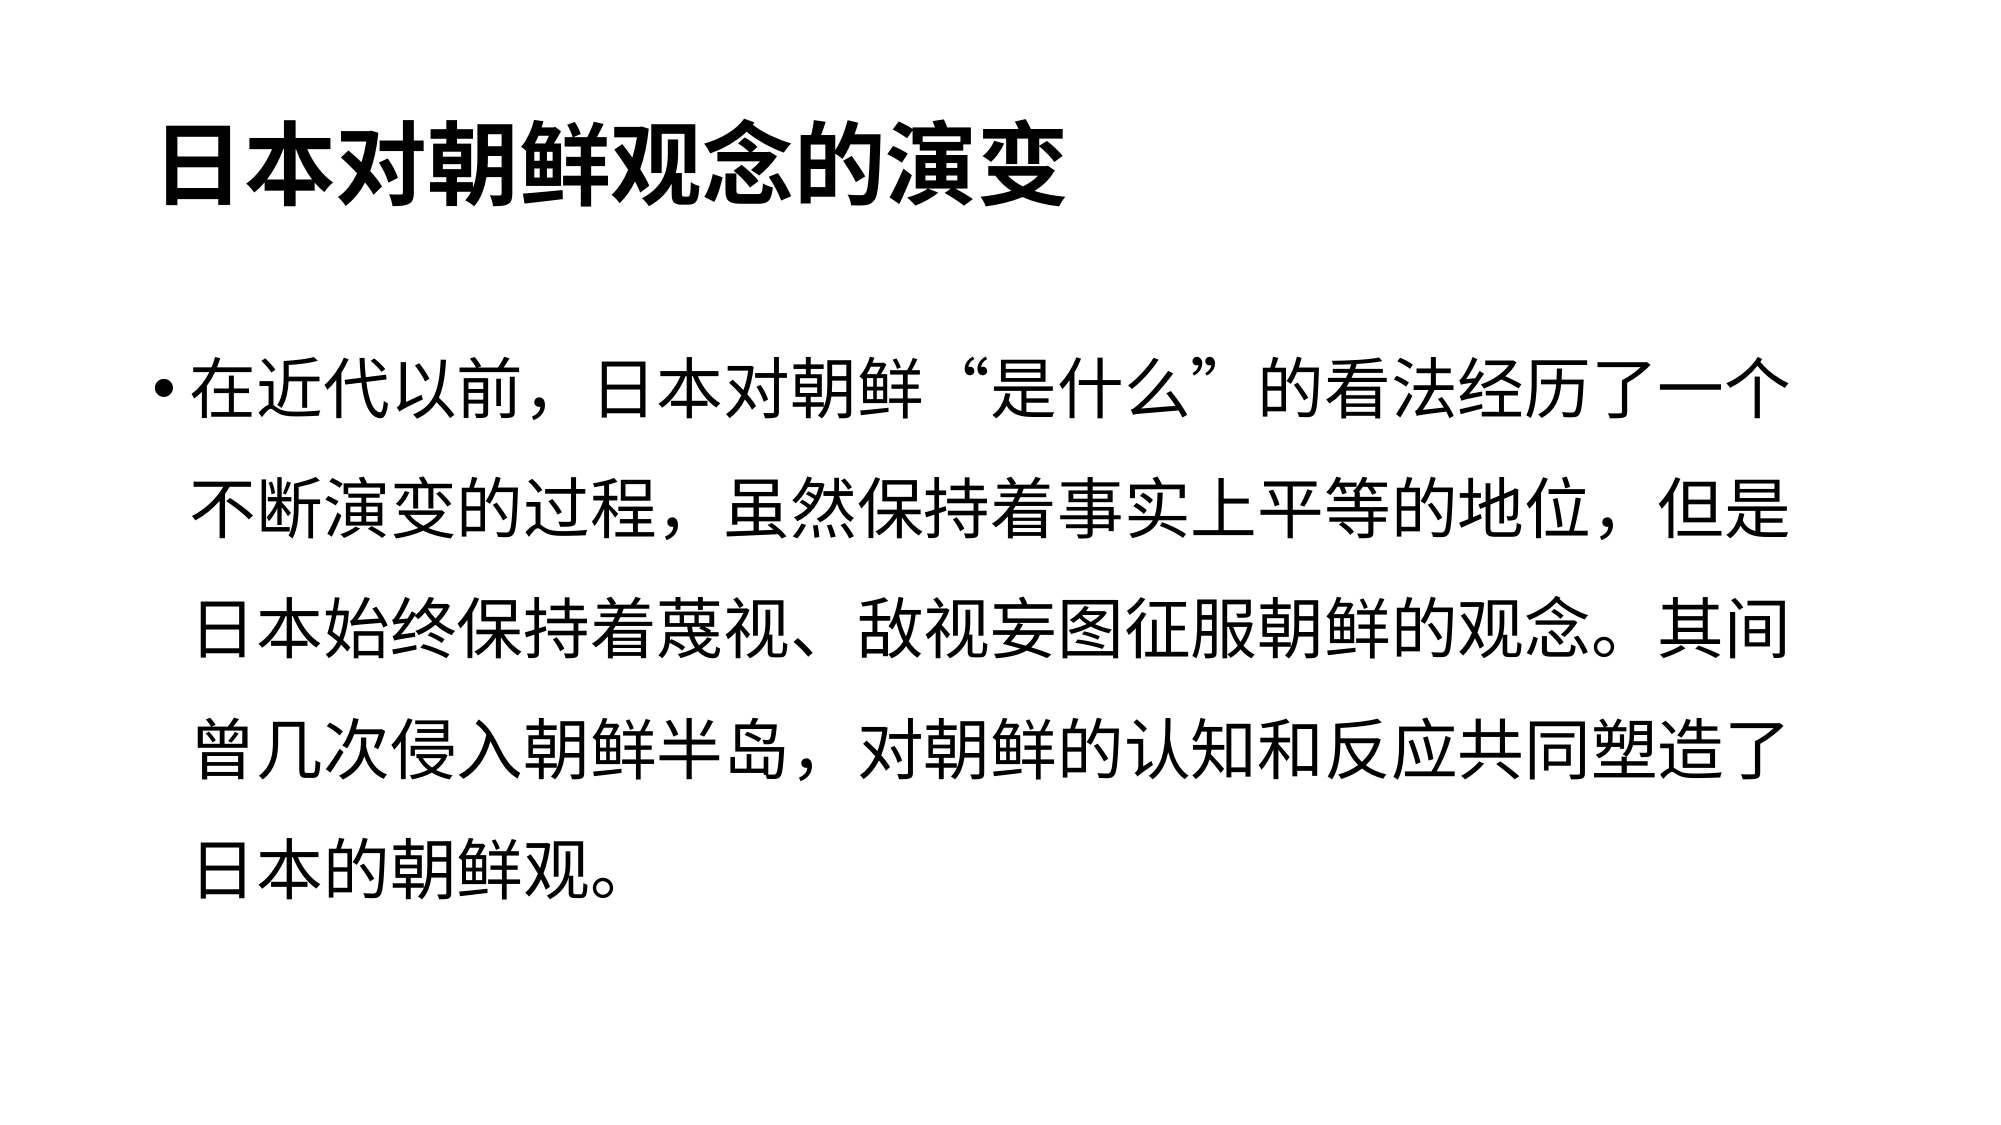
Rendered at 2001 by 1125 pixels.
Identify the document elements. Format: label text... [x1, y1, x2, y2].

title 日本对朝鲜观念的演变 [137, 59, 1863, 278]
list 在近代以前，日本对朝鲜“是什么”的看法经历了一个不断演变的过程，虽然保持着事实上平等的地位，但是日本始终保持着蔑视、敌视妄图征服朝鲜的观念。其间曾几次侵入朝鲜半岛，对朝鲜的认知和反应共同塑造了日本的朝鲜观。 [137, 299, 1863, 1014]
